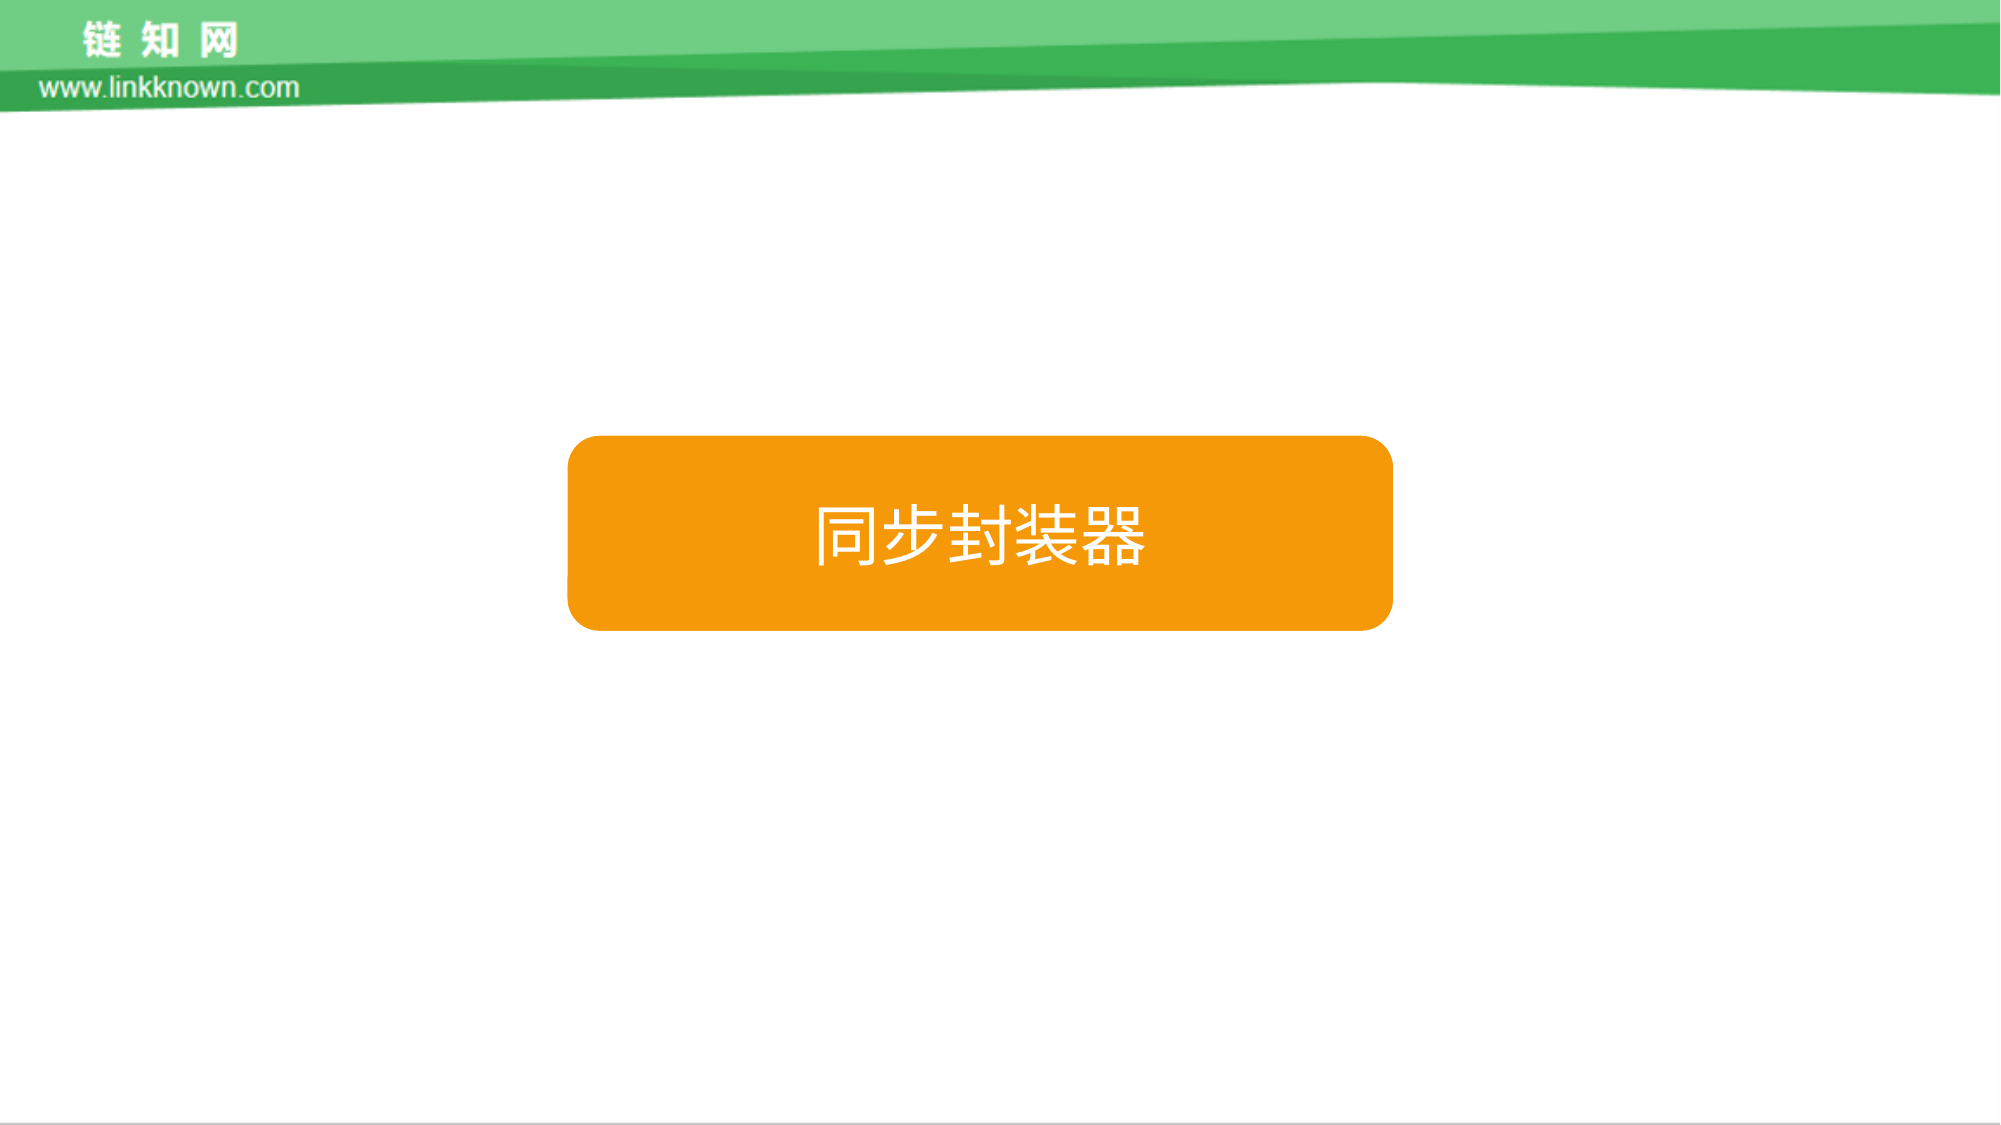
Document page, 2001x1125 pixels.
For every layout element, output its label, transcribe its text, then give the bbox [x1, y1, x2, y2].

text_box 同步封装器 [565, 433, 1396, 633]
picture [0, 0, 2001, 1125]
